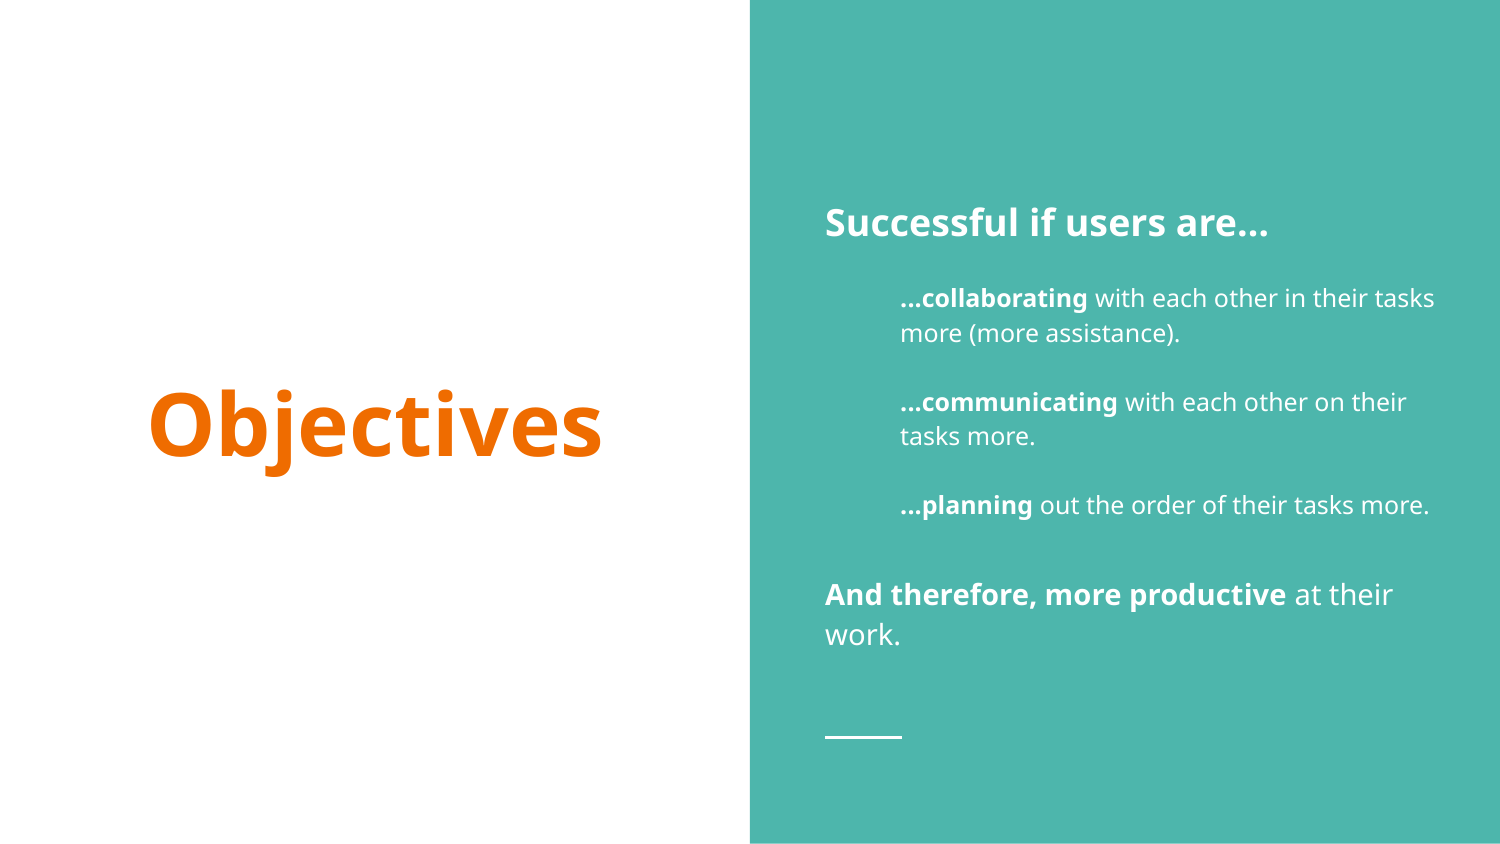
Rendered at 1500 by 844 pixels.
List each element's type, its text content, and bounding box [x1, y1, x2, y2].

list Successful if users are… ...collaborating with each other in their tasks more (more assistance). ...communicating with each other on their tasks more. ...planning out the order of their tasks more. And therefore, more productive at their work. [810, 118, 1455, 725]
title Objectives [43, 298, 708, 546]
